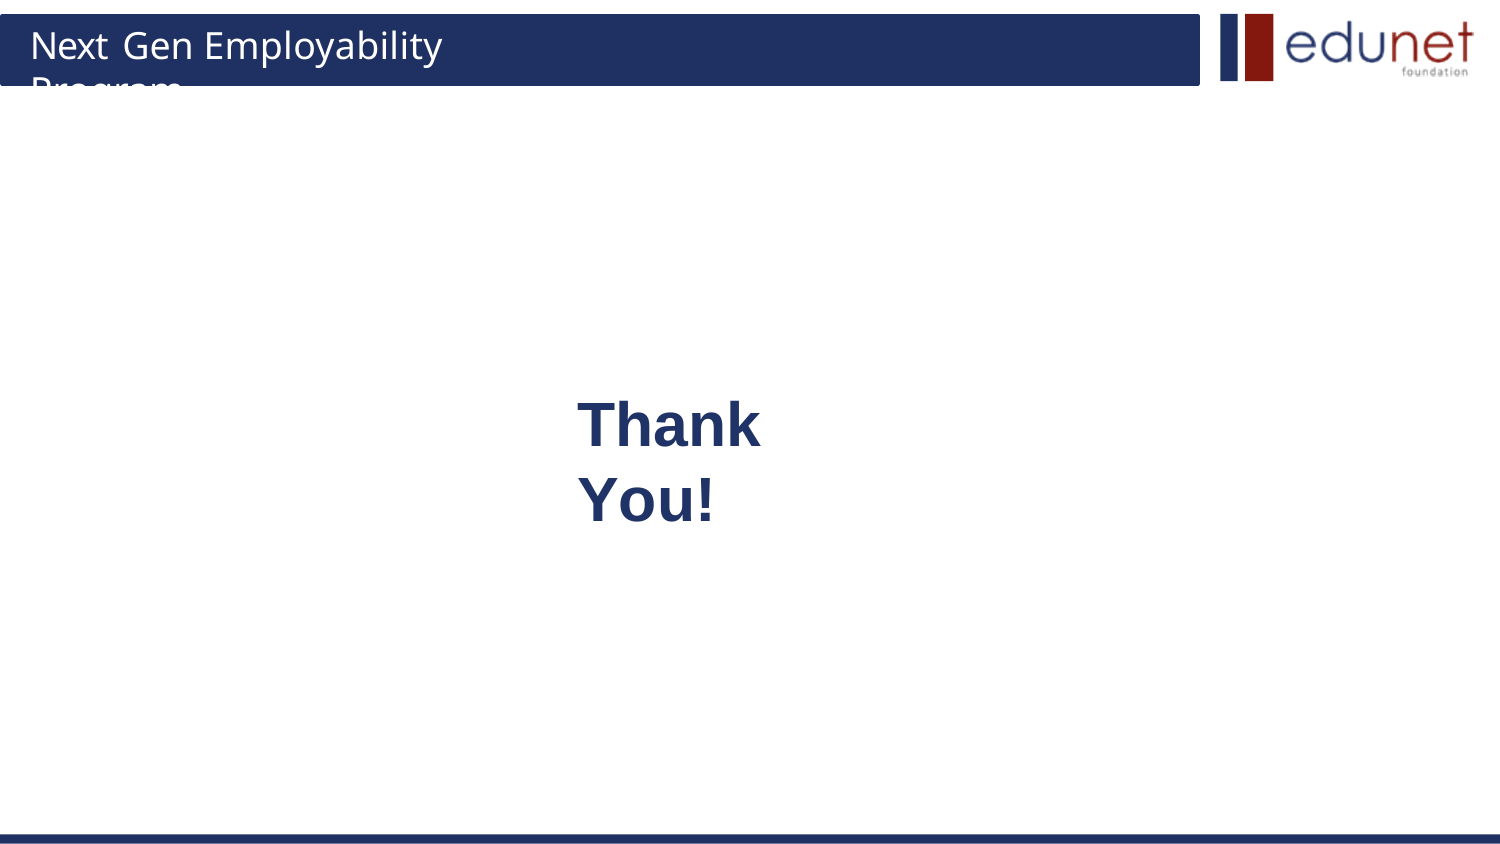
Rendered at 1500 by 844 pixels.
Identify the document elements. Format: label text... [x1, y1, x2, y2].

title Thank You! [575, 381, 910, 534]
text_box Next Gen Employability Program [27, 19, 578, 112]
picture [1285, 20, 1474, 77]
